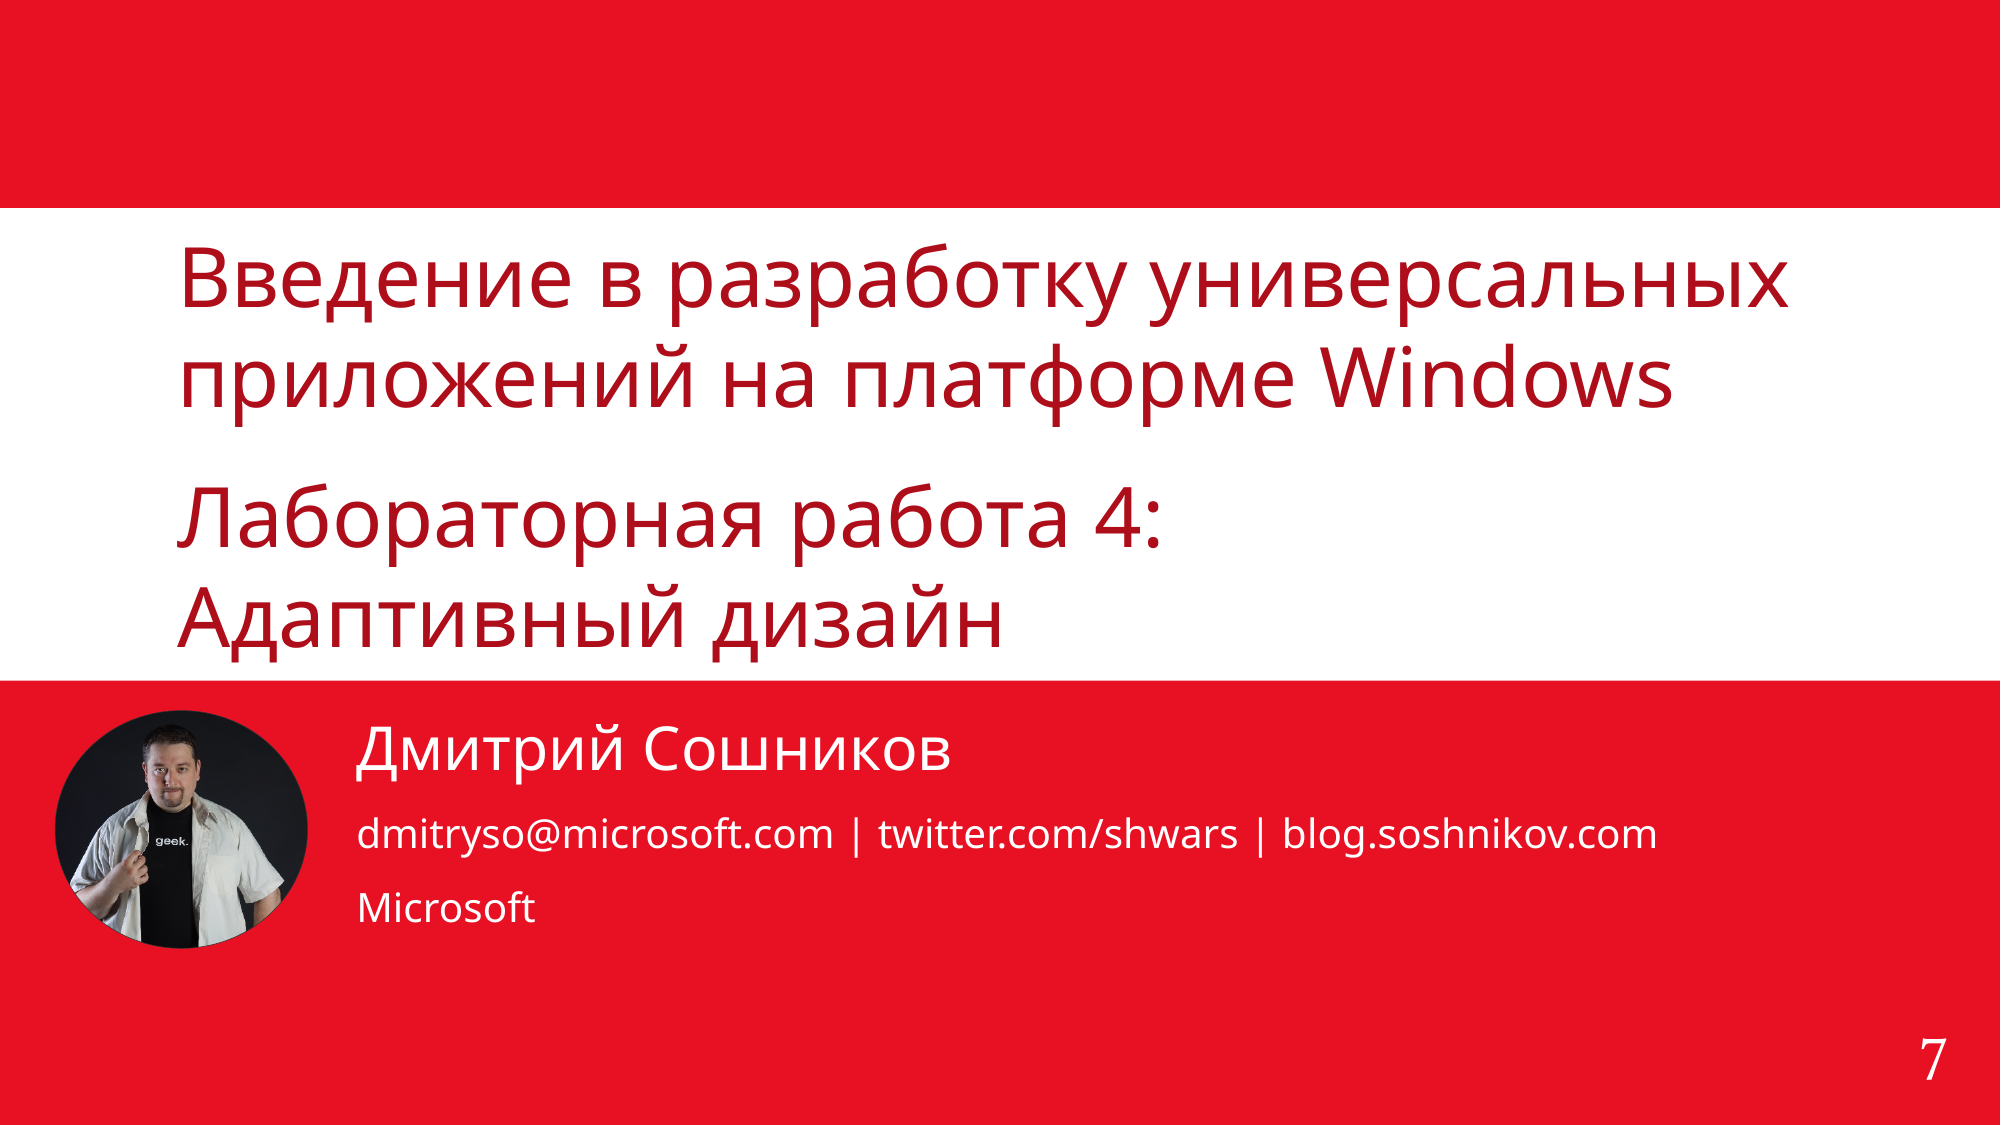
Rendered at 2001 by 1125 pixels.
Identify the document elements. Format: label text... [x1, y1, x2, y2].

title Введение в разработку универсальных приложений на платформе Windows Лабораторная работа 4: Адаптивный дизайн [0, 208, 2000, 681]
picture [55, 710, 308, 949]
subtitle Дмитрий Сошников dmitryso@microsoft.com | twitter.com/shwars | blog.soshnikov.com Microsoft [350, 710, 1674, 949]
